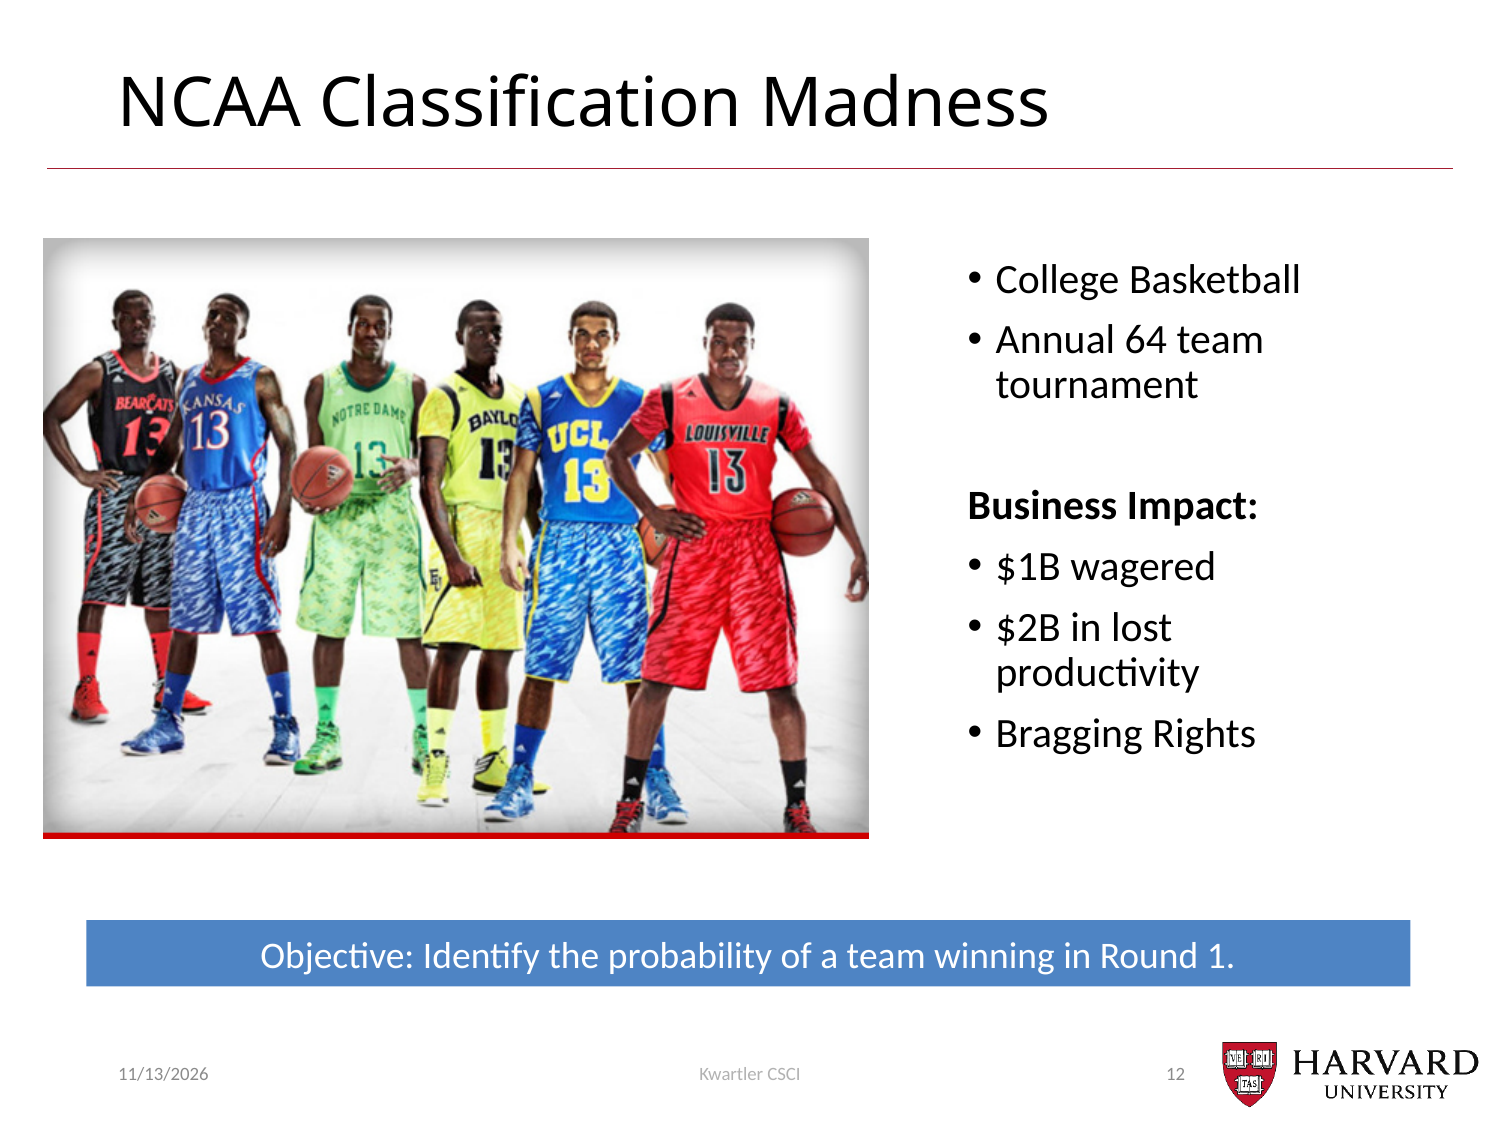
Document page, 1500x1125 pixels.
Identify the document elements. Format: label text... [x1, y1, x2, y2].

picture [1200, 1024, 1500, 1125]
slide_number 12 [1059, 1042, 1200, 1103]
footer Kwartler CSCI [496, 1042, 1004, 1103]
text_box Objective: Identify the probability of a team winning in Round 1. [85, 919, 1411, 987]
picture [43, 238, 869, 839]
text_box College Basketball Annual 64 team tournament Business Impact: $1B wagered $2B in lost productivity Bragging Rights [952, 249, 1399, 846]
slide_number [103, 1042, 441, 1103]
title NCAA Classification Madness [103, 59, 1397, 157]
